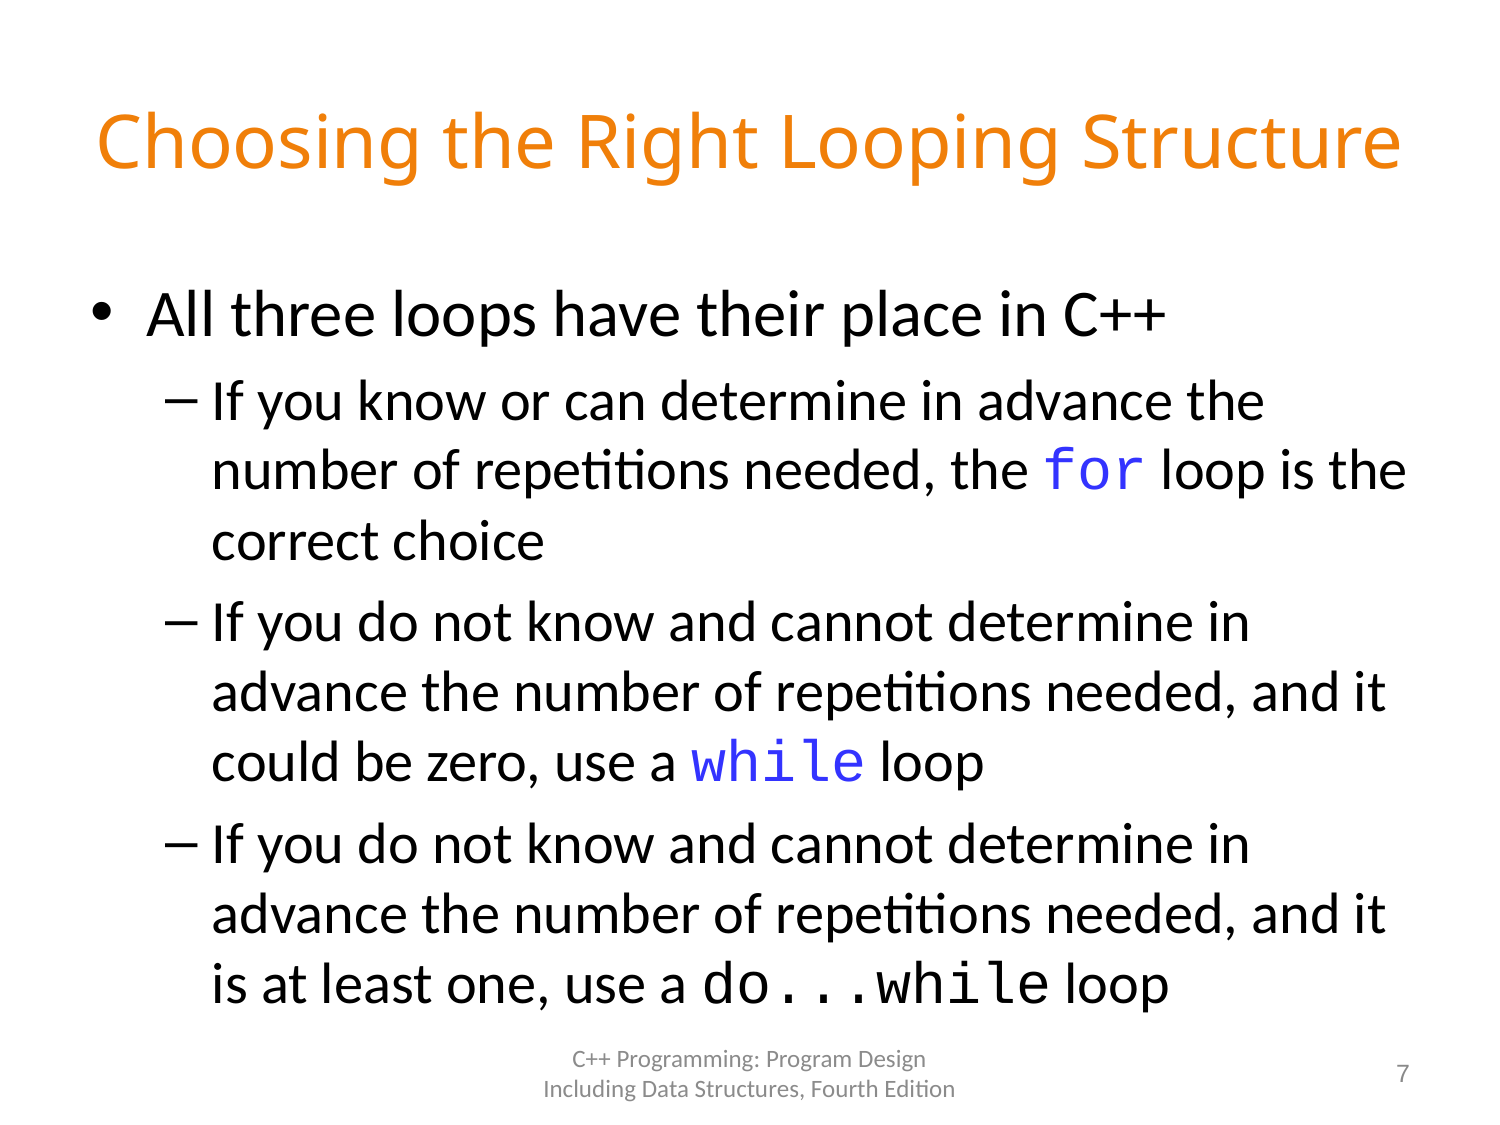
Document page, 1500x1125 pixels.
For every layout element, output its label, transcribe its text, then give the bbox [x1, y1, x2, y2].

title Choosing the Right Looping Structure [74, 44, 1426, 233]
footer C++ Programming: Program Design Including Data Structures, Fourth Edition [512, 1042, 988, 1103]
slide_number 7 [1074, 1042, 1425, 1103]
list All three loops have their place in C++ If you know or can determine in advance the number of repetitions needed, the for loop is the correct choice If you do not know and cannot determine in advance the number of repetitions needed, and it could be zero, use a while loop If you do not know and cannot determine in advance the number of repetitions needed, and it is at least one, use a do...while loop [74, 262, 1426, 1006]
